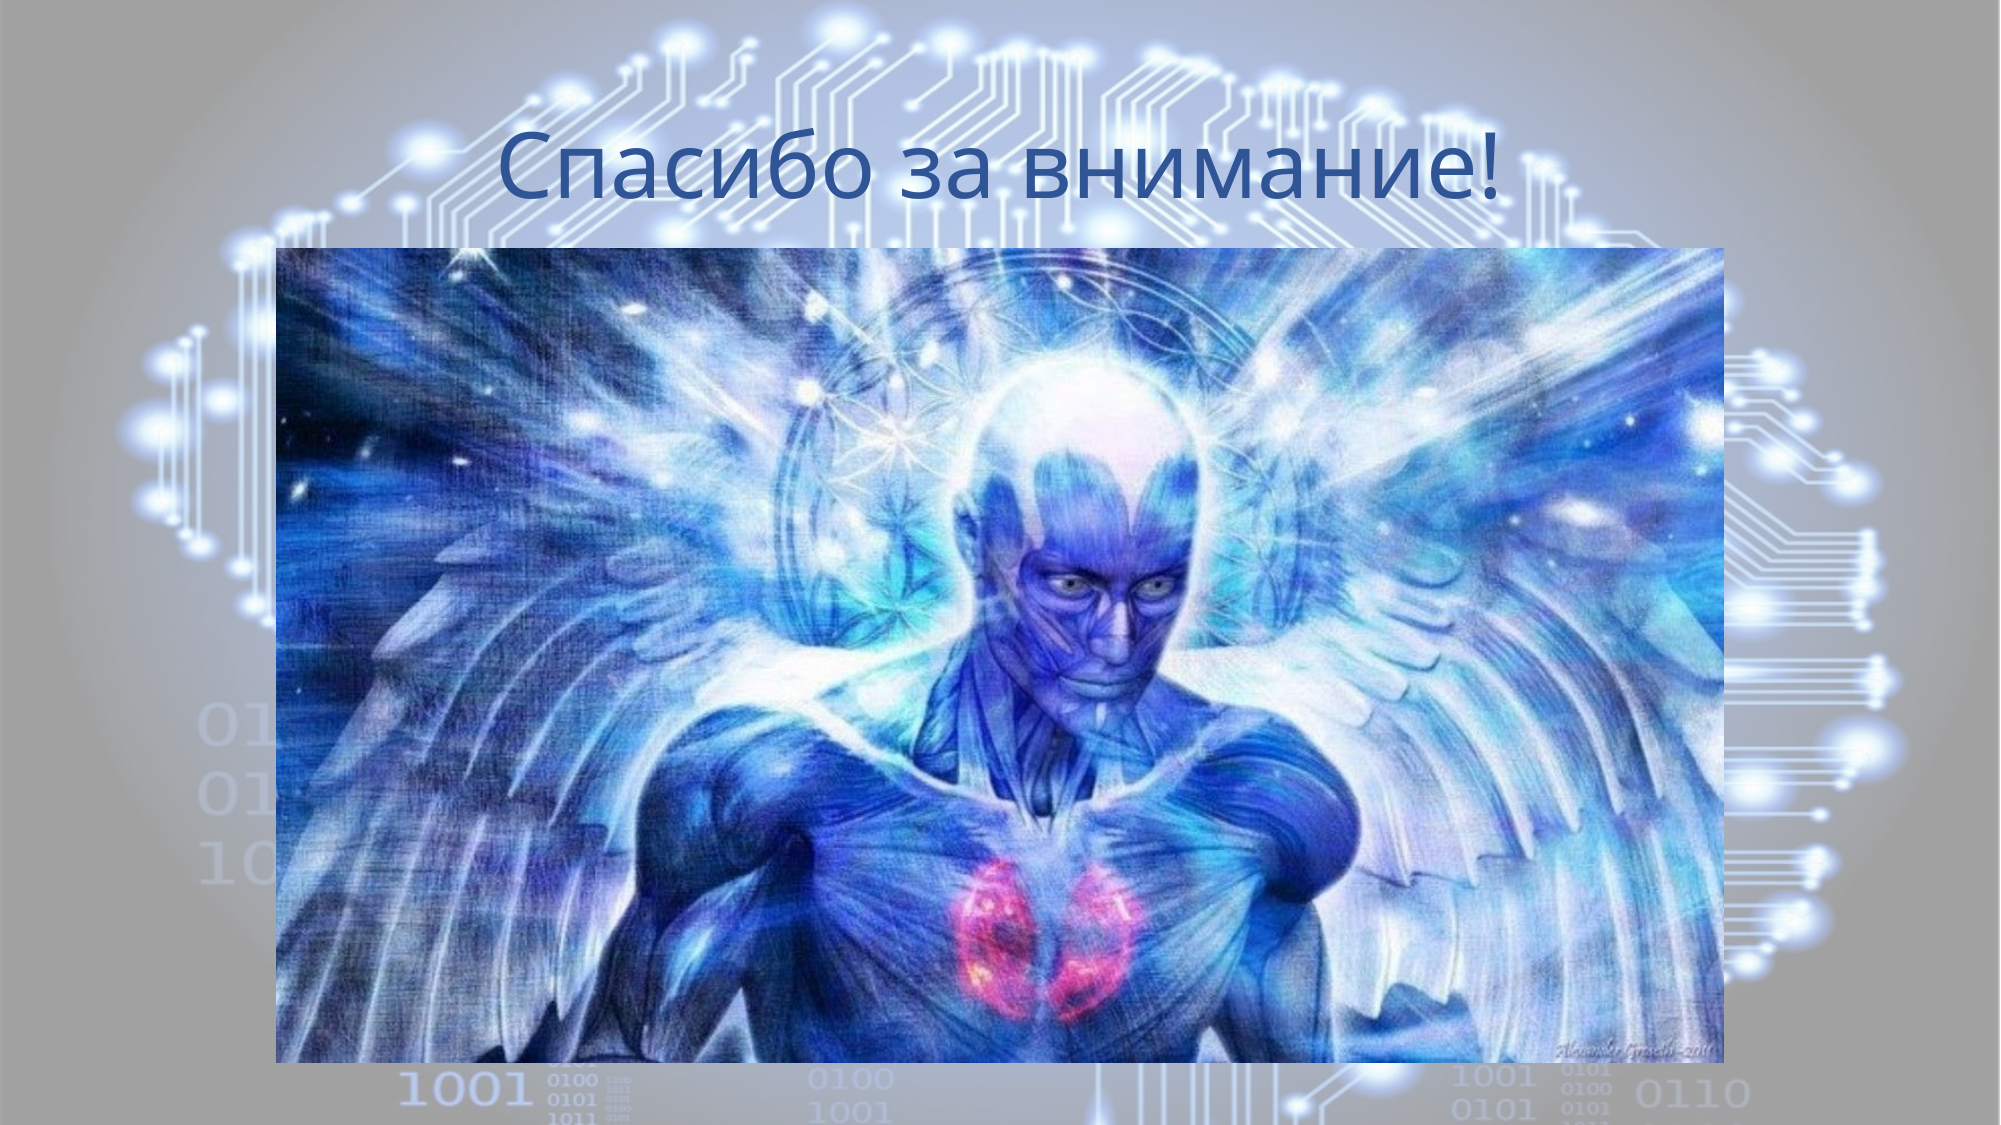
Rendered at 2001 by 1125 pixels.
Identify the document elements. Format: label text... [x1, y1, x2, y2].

title Спасибо за внимание! [137, 59, 1863, 278]
picture [276, 248, 1724, 1064]
